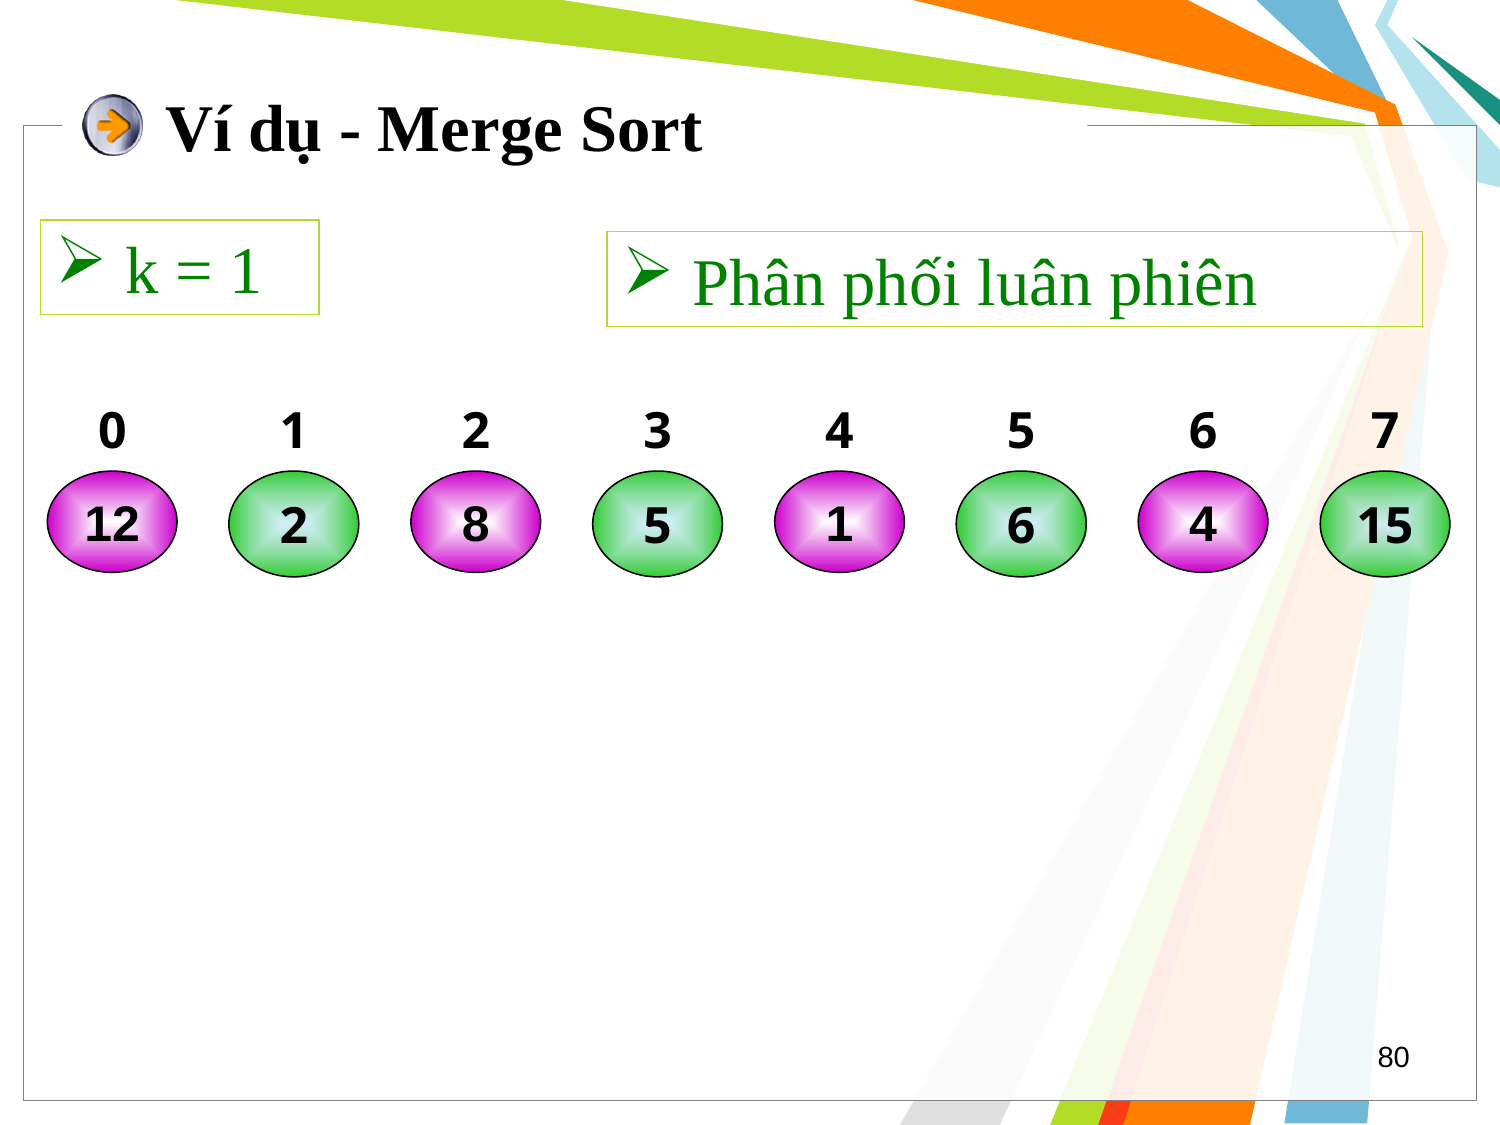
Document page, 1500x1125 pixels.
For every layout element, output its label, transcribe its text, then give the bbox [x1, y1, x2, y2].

text_box 8 [410, 475, 541, 573]
text_box 2 [228, 475, 359, 577]
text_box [47, 375, 1451, 475]
text_box 4 [1138, 475, 1268, 573]
text_box 12 [47, 475, 178, 573]
text_box 5 [592, 475, 723, 577]
slide_number 80 [1074, 1030, 1425, 1081]
title Ví dụ - Merge Sort [150, 62, 1184, 188]
text_box 6 [956, 475, 1087, 577]
text_box k = 1 [40, 219, 320, 315]
picture [82, 94, 143, 156]
text_box Phân phối luân phiên [607, 231, 1423, 327]
text_box 15 [1320, 475, 1450, 577]
text_box 1 [774, 475, 905, 573]
